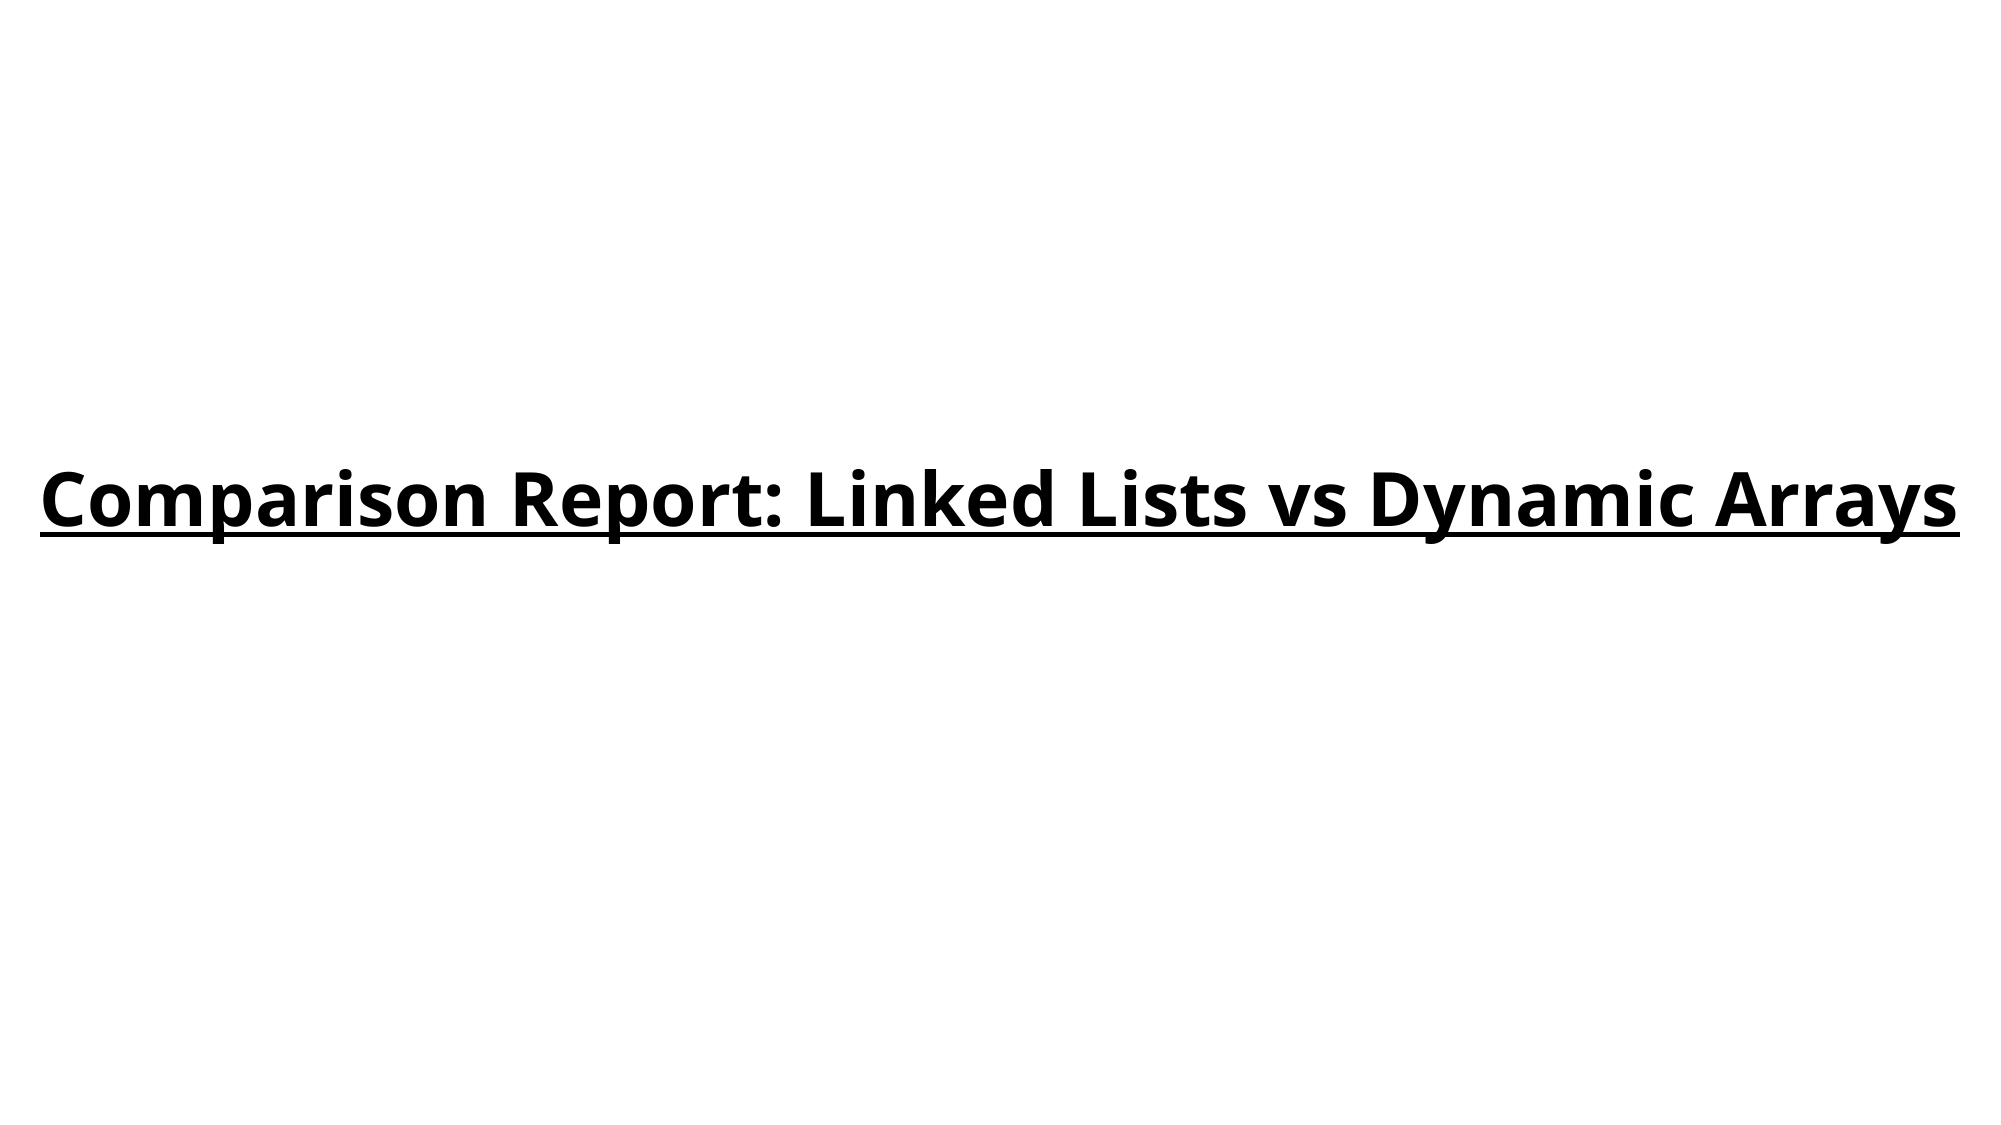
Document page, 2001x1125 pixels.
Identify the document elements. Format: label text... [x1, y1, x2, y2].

text_box Comparison Report: Linked Lists vs Dynamic Arrays [0, 443, 2000, 549]
